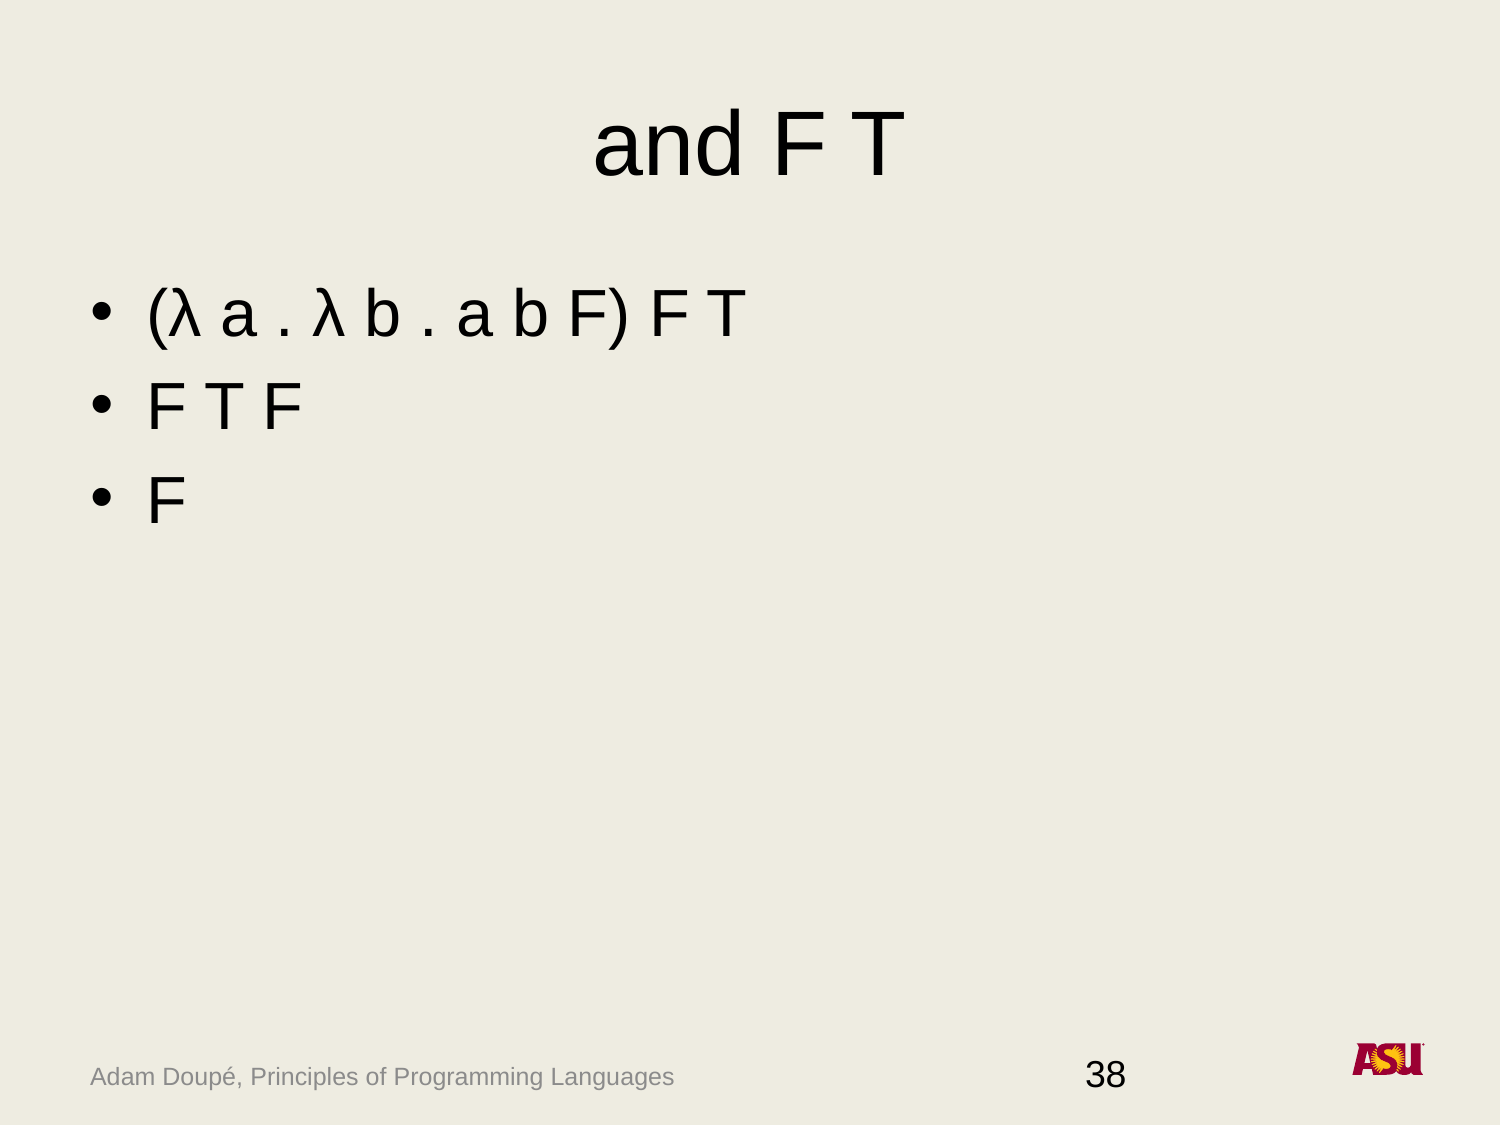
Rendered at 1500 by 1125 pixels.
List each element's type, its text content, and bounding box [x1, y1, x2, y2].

list (λ a . λ b . a b F) F T F T F F [75, 262, 1425, 1005]
title and F T [75, 45, 1425, 233]
slide_number 38 [1070, 1042, 1421, 1103]
